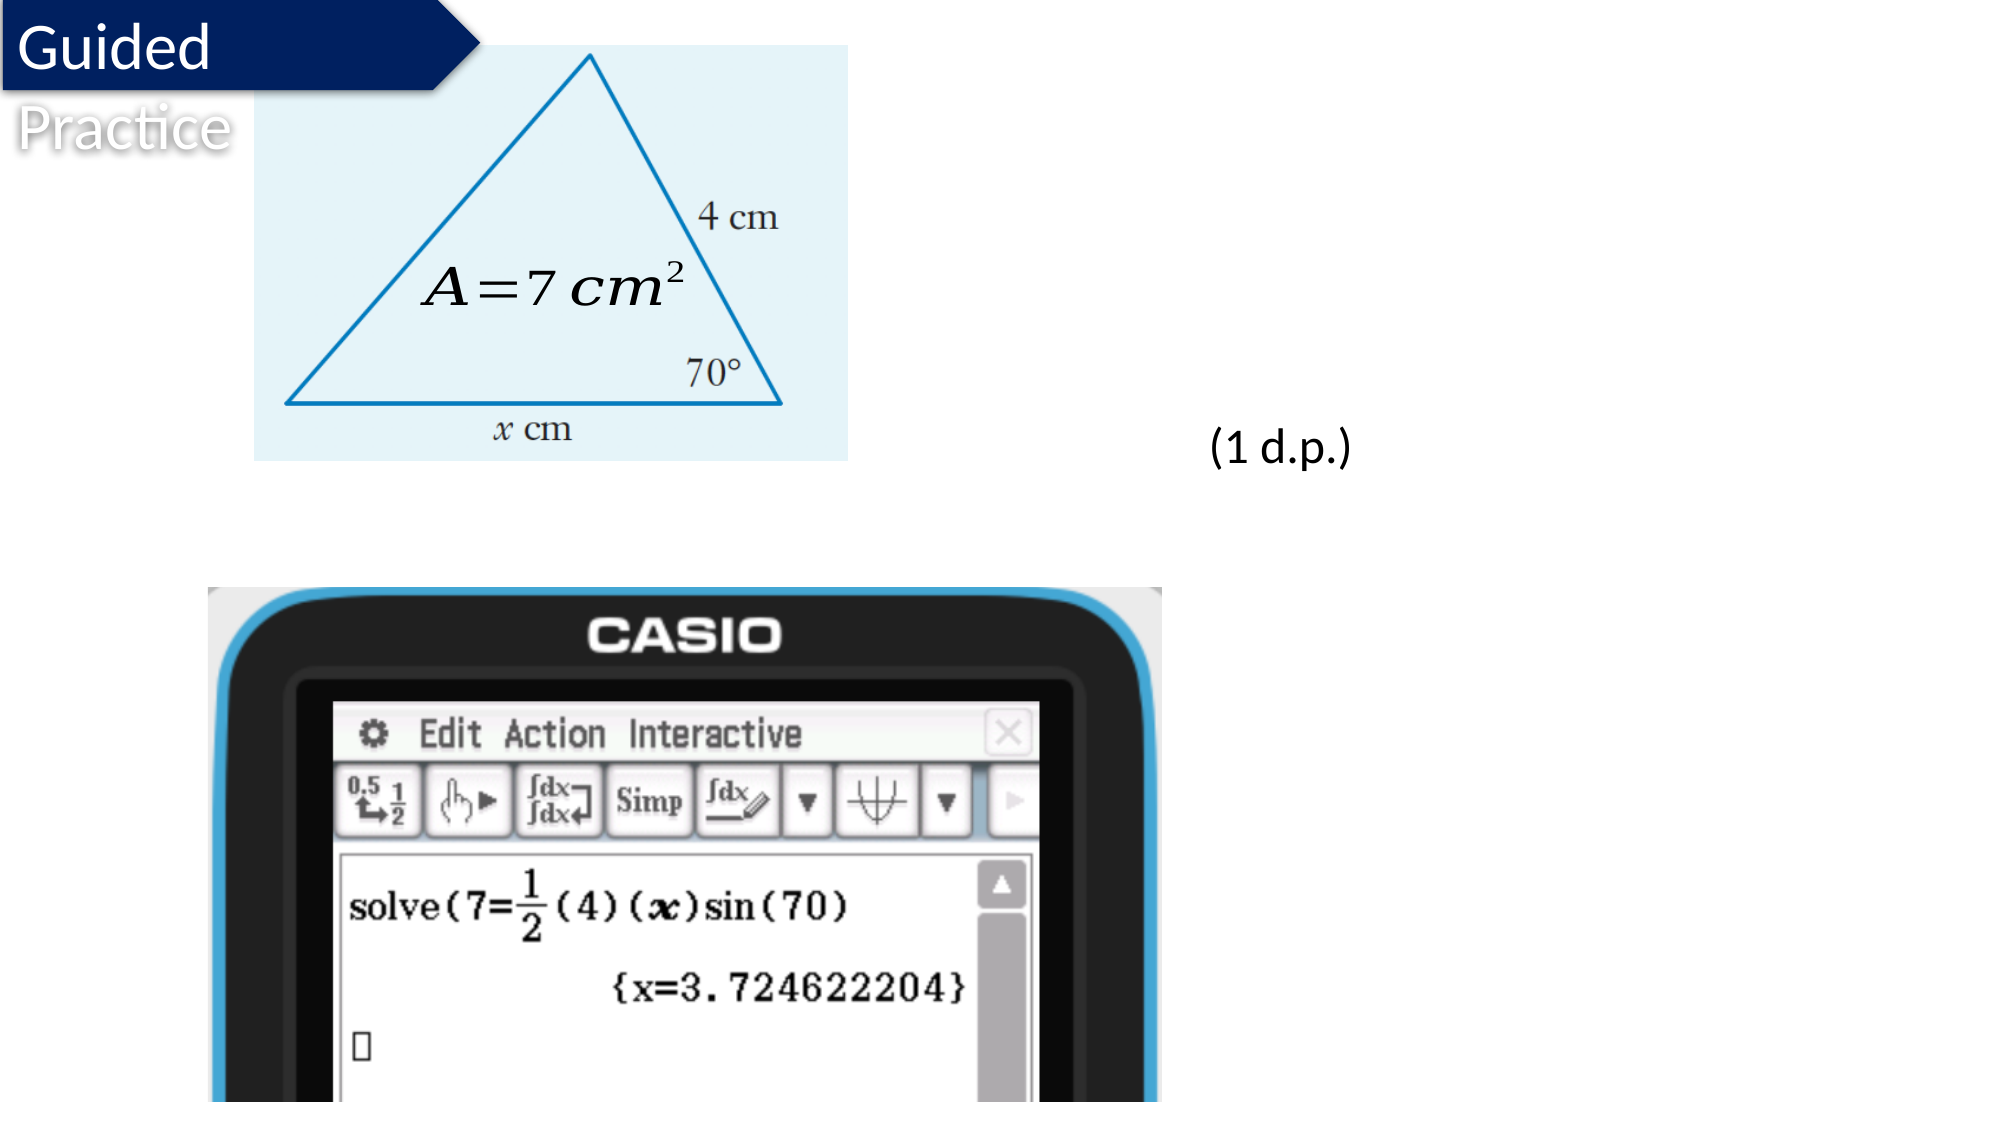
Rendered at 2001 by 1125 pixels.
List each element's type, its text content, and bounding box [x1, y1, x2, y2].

text_box Guided Practice [2, 0, 481, 91]
picture [254, 45, 848, 461]
picture [207, 587, 1162, 1102]
